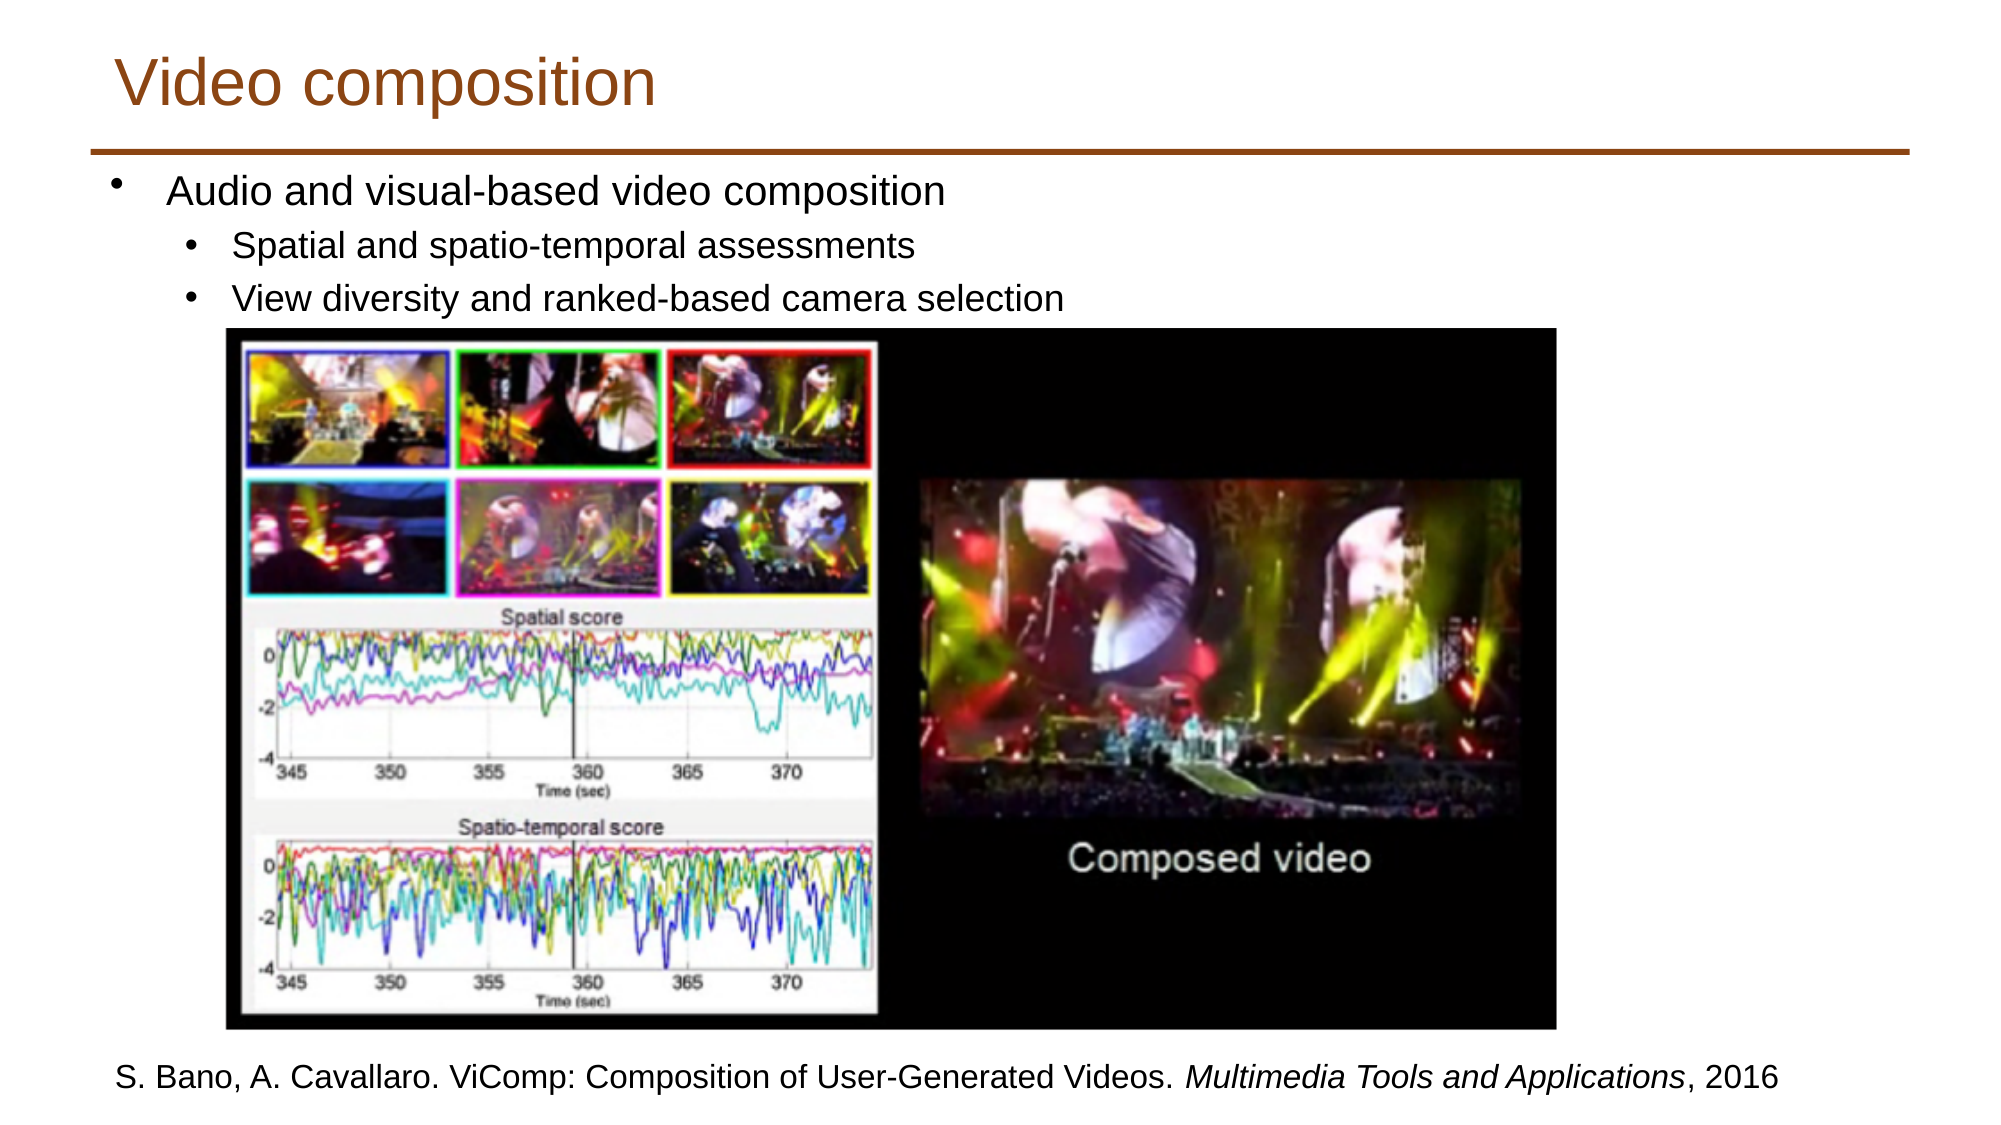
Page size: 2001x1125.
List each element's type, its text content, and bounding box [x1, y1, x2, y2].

title Video composition [99, 0, 1900, 173]
picture [219, 327, 1570, 1033]
list Audio and visual-based video composition Spatial and spatio-temporal assessments View diversity and ranked-based camera selection [94, 156, 1445, 404]
text_box S. Bano, A. Cavallaro. ViComp: Composition of User-Generated Videos. Multimedia Tools and Applications, 2016 [99, 1047, 1868, 1103]
